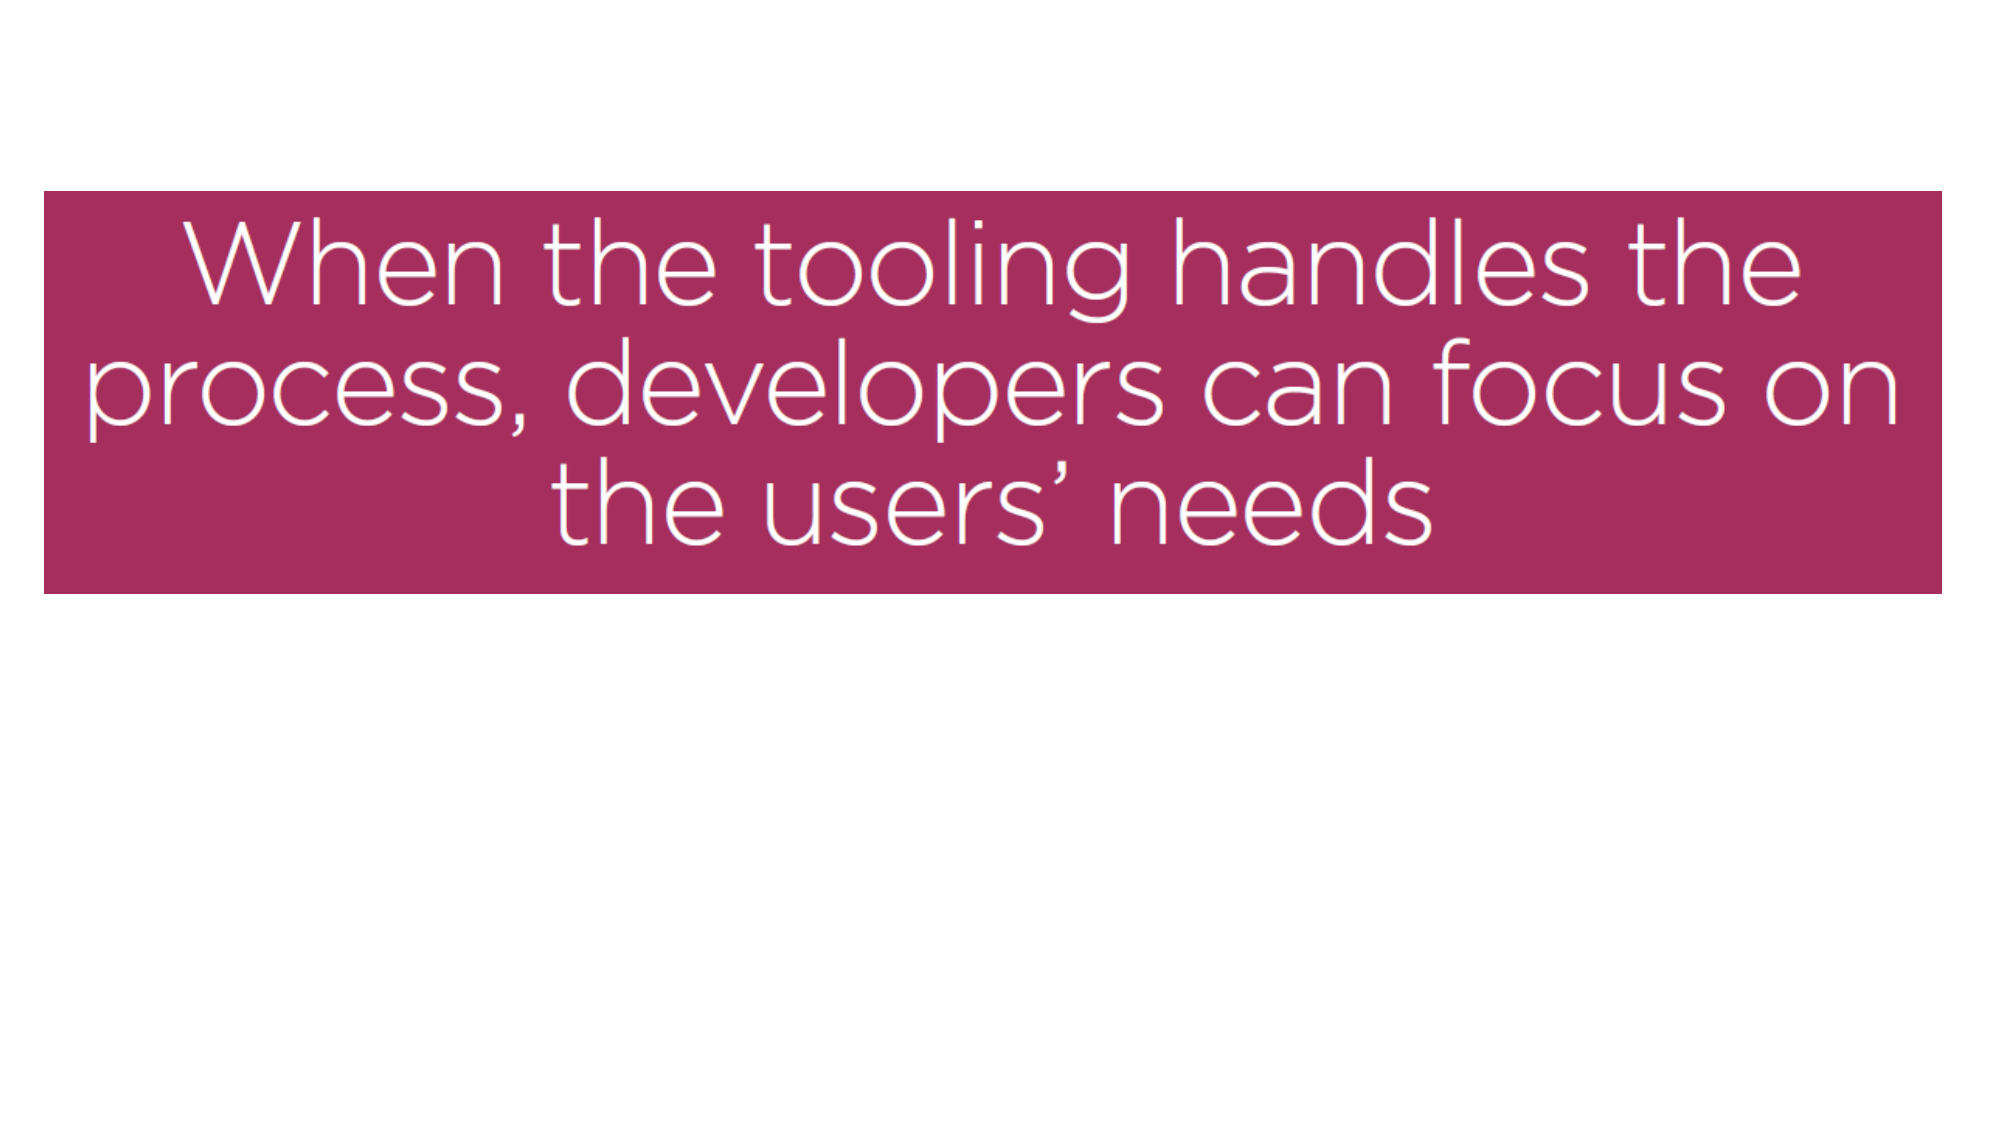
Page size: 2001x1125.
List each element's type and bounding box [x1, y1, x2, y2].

picture [44, 191, 1942, 594]
